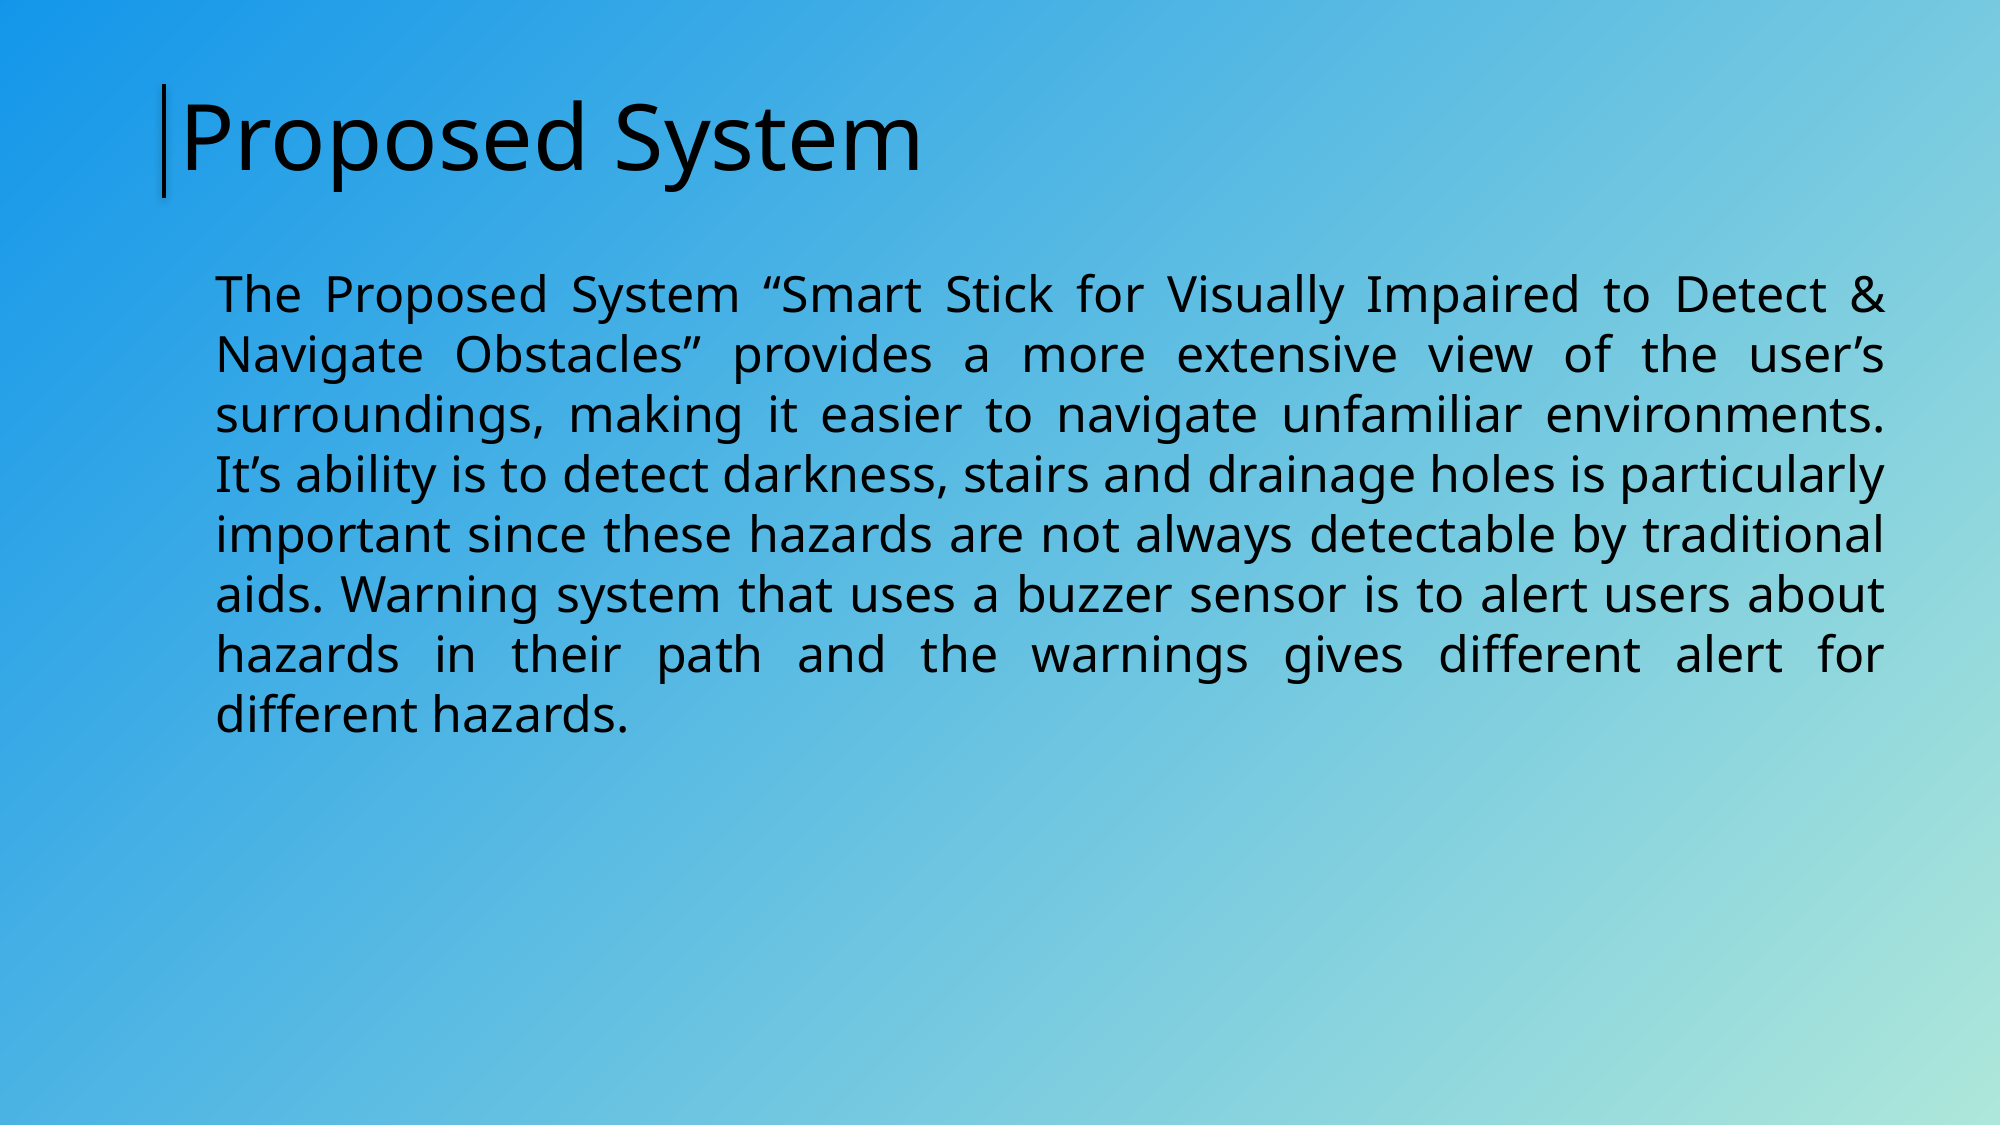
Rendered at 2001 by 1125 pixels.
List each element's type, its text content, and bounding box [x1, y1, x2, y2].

title Proposed System [164, 26, 992, 255]
text_box The Proposed System “Smart Stick for Visually Impaired to Detect & Navigate Obstacles” provides a more extensive view of the user’s surroundings, making it easier to navigate unfamiliar environments. It’s ability is to detect darkness, stairs and drainage holes is particularly important since these hazards are not always detectable by traditional aids. Warning system that uses a buzzer sensor is to alert users about hazards in their path and the warnings gives different alert for different hazards. [200, 254, 1902, 750]
